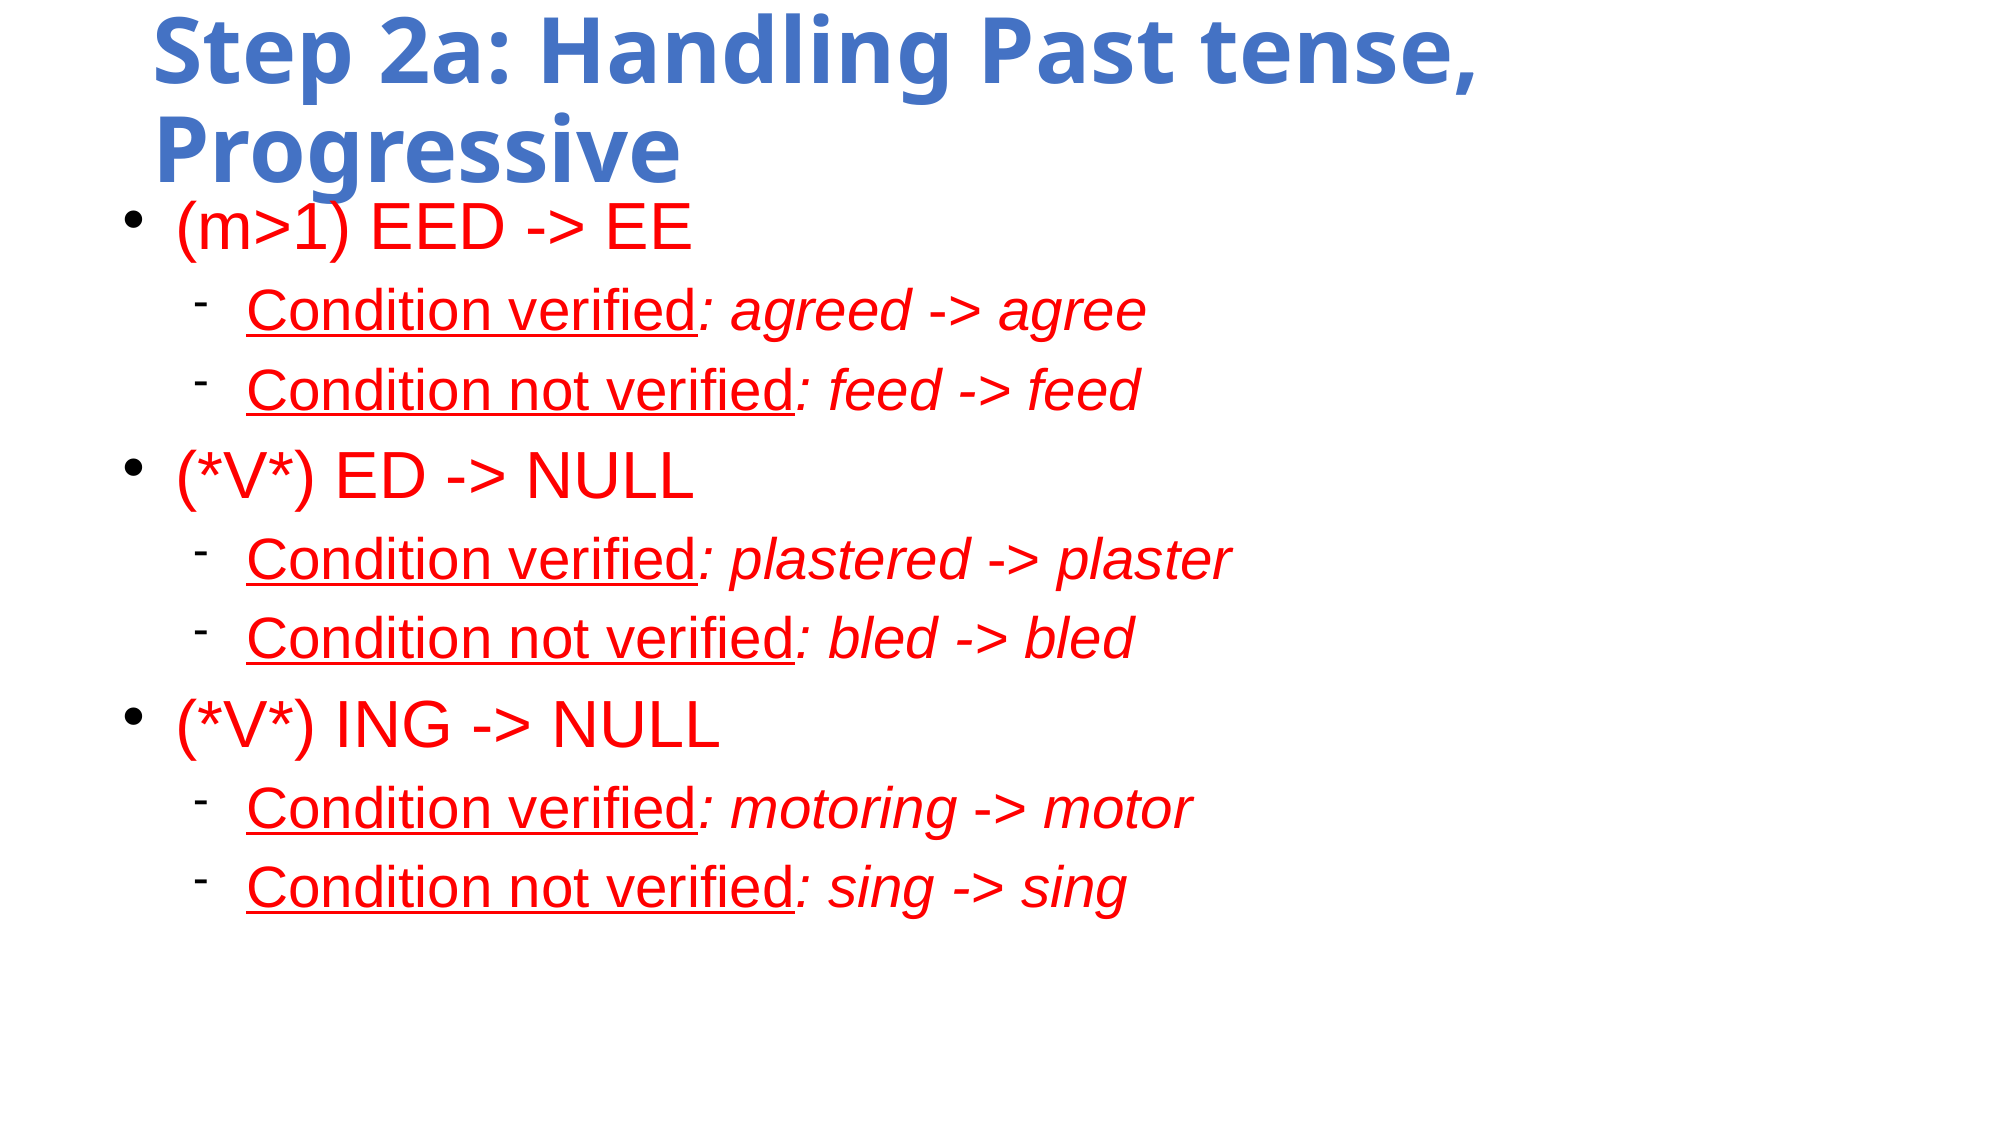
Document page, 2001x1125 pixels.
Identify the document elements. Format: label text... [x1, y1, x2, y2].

text_box Step 2a: Handling Past tense, Progressive [137, 0, 1863, 213]
text_box (m>1) EED -> EE Condition verified: agreed -> agree Condition not verified: feed -> feed (*V*) ED -> NULL Condition verified: plastered -> plaster Condition not verified: bled -> bled (*V*) ING -> NULL Condition verified: motoring -> motor Condition not verified: sing -> sing [90, 120, 1785, 1065]
